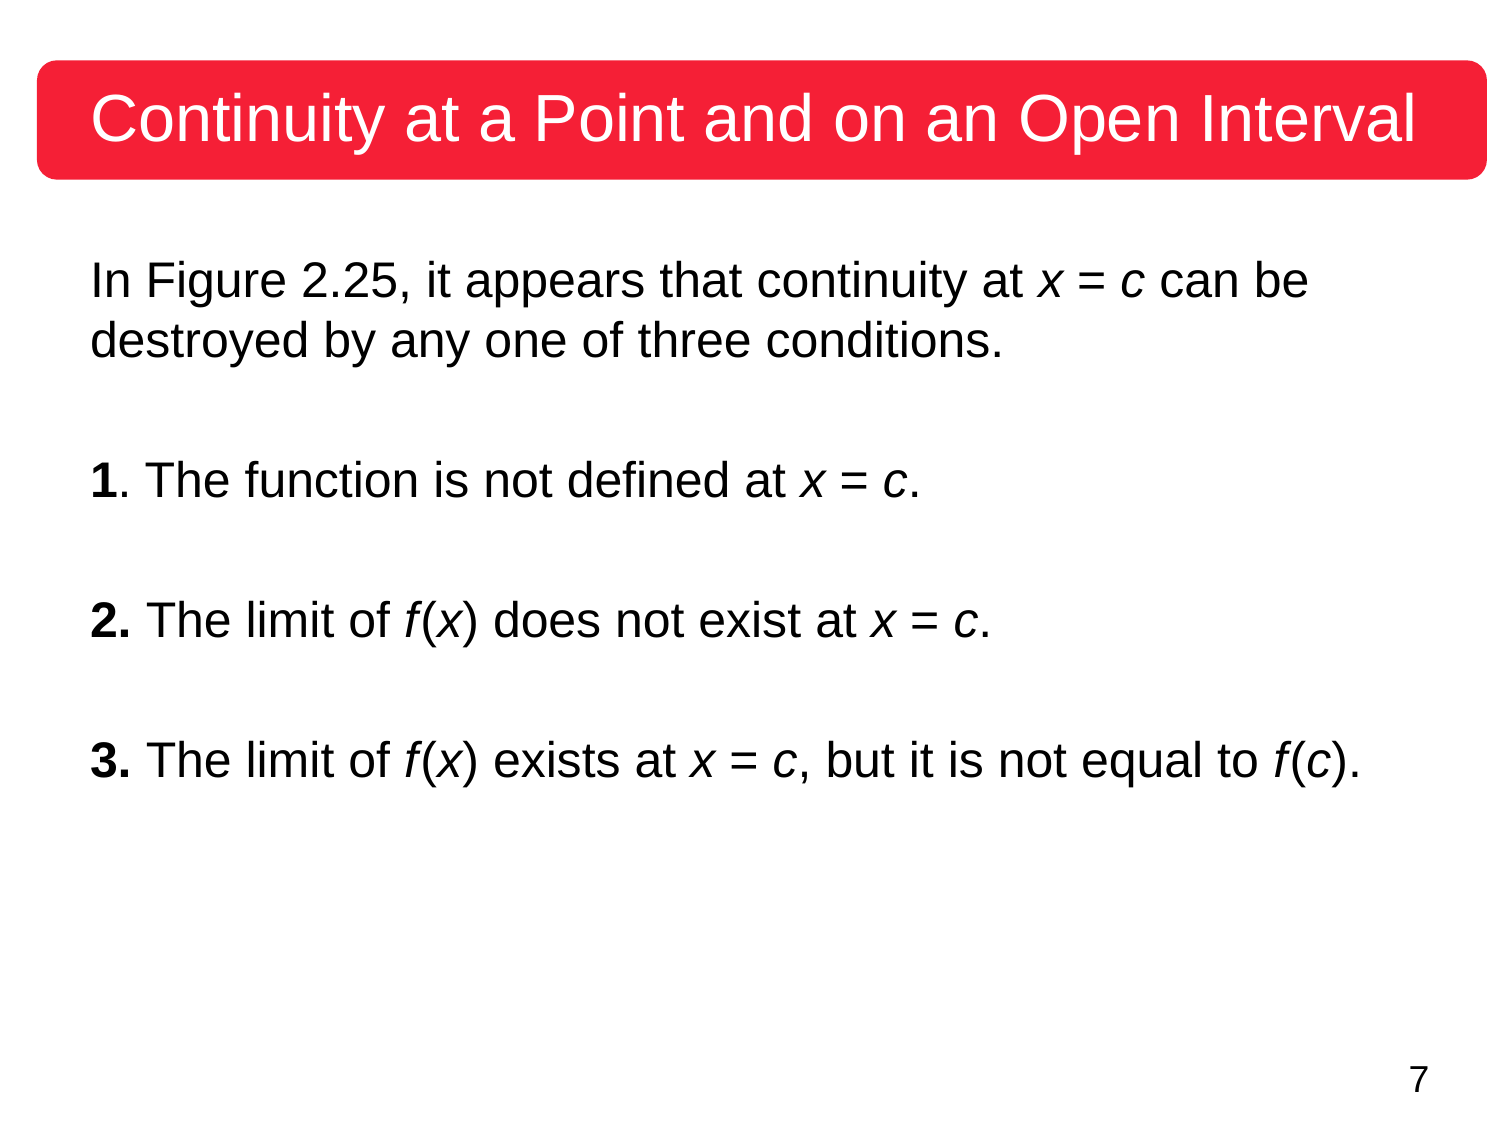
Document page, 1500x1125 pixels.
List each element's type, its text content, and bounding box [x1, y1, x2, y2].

title Continuity at a Point and on an Open Interval [74, 56, 1439, 173]
list In Figure 2.25, it appears that continuity at x = c can be destroyed by any one of three conditions. 1. The function is not defined at x = c. 2. The limit of f (x) does not exist at x = c. 3. The limit of f (x) exists at x = c, but it is not equal to f (c). [74, 239, 1426, 1076]
